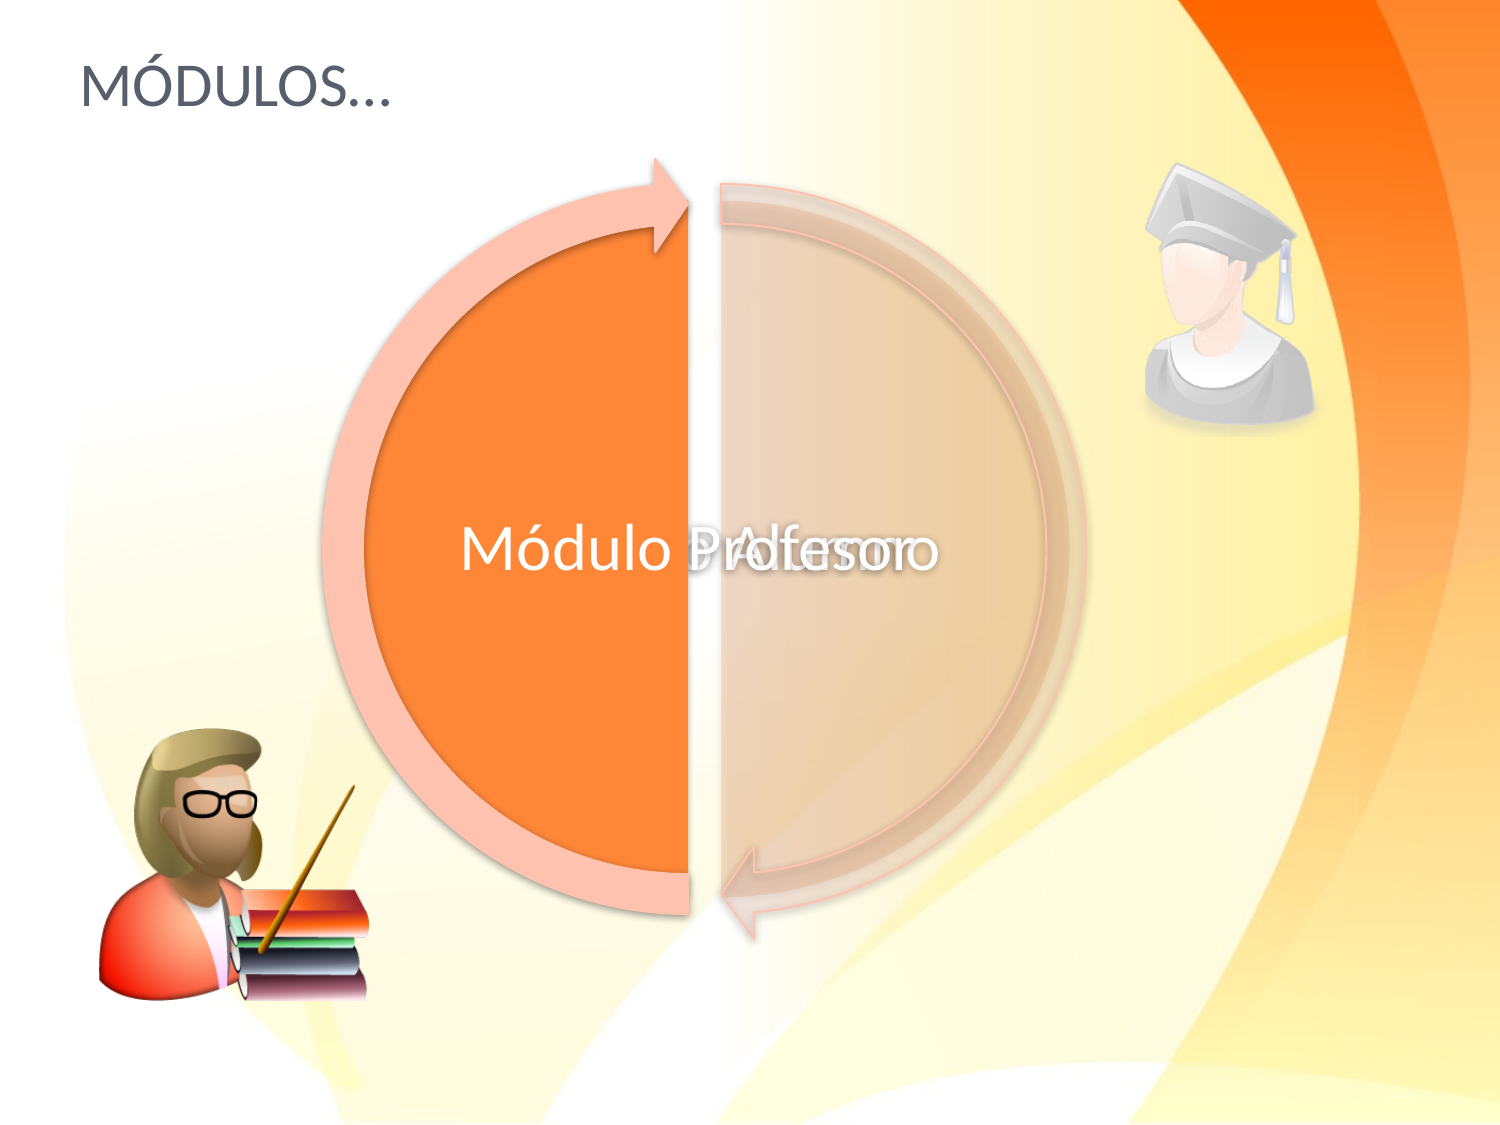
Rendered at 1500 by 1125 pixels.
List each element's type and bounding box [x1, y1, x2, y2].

picture [0, 0, 1500, 1125]
text_box [123, 136, 1286, 968]
